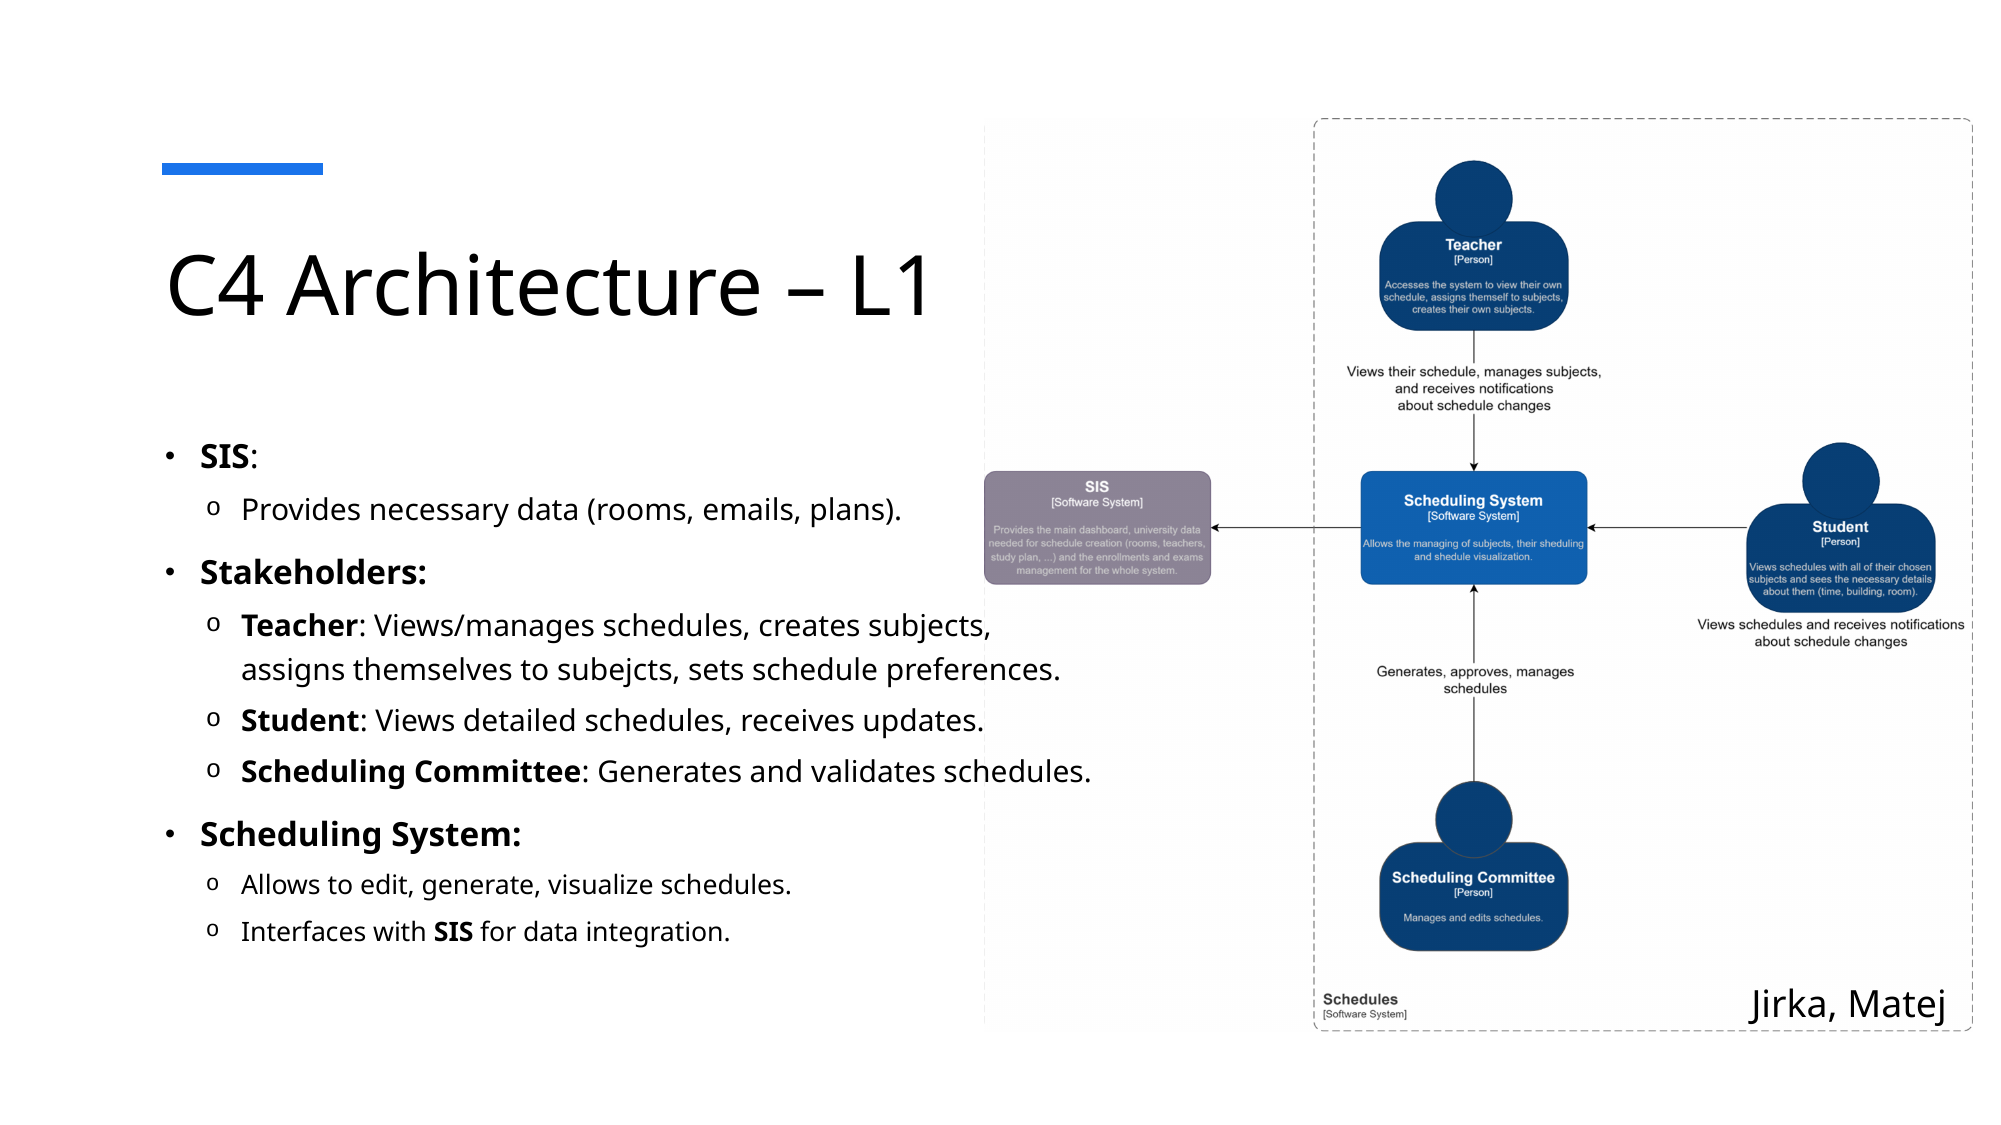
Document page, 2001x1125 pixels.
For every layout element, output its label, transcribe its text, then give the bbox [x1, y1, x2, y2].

list SIS: Provides necessary data (rooms, emails, plans). Stakeholders: Teacher: Views/manages schedules, creates subjects, assigns themselves to subejcts, sets schedule preferences. Student: Views detailed schedules, receives updates. Scheduling Committee: Generates and validates schedules. Scheduling System: Allows to edit, generate, visualize schedules. Interfaces with SIS for data integration. [150, 419, 984, 975]
title C4 Architecture – L1 [150, 224, 984, 419]
picture [984, 118, 1973, 1032]
